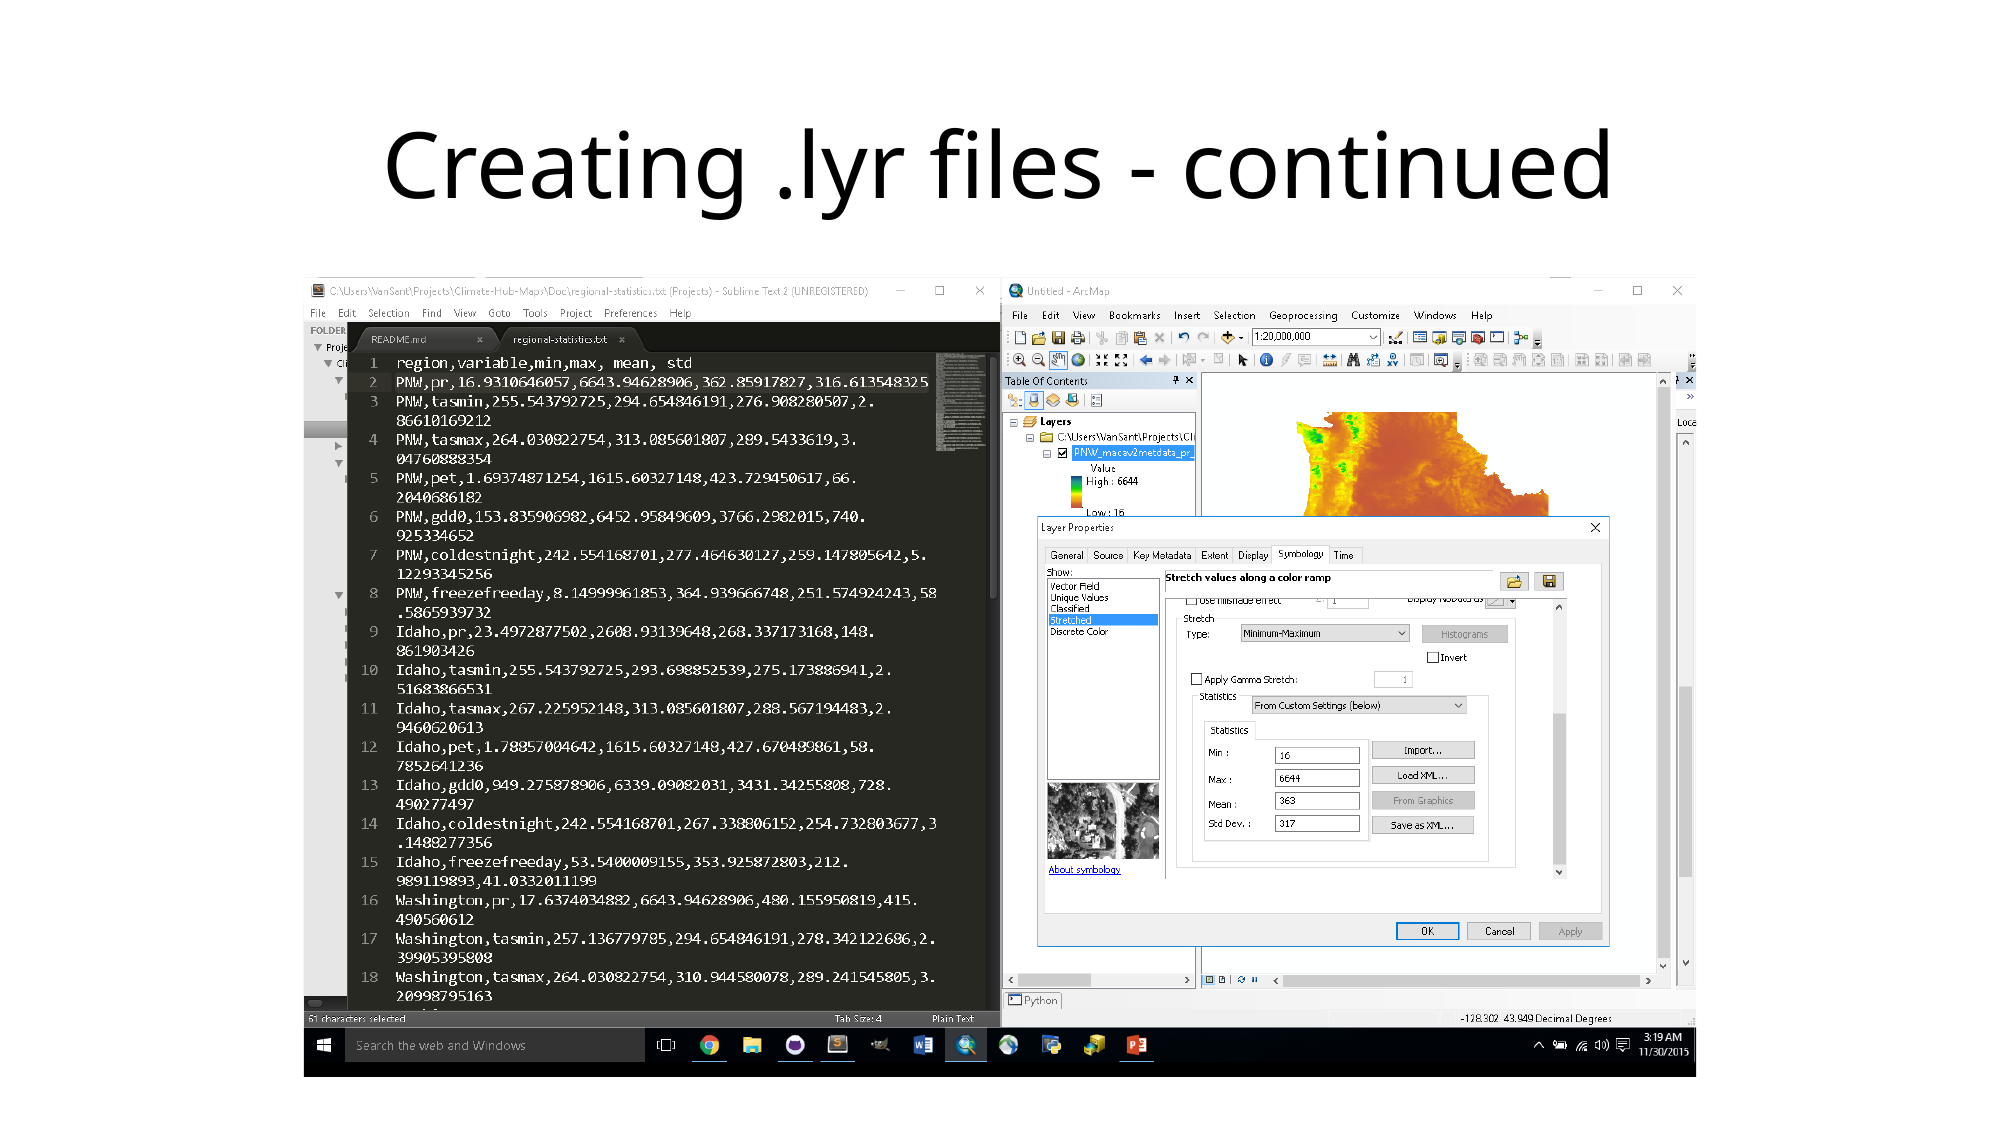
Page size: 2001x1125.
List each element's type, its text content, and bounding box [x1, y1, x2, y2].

title Creating .lyr files - continued [137, 59, 1863, 278]
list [303, 277, 1697, 1077]
